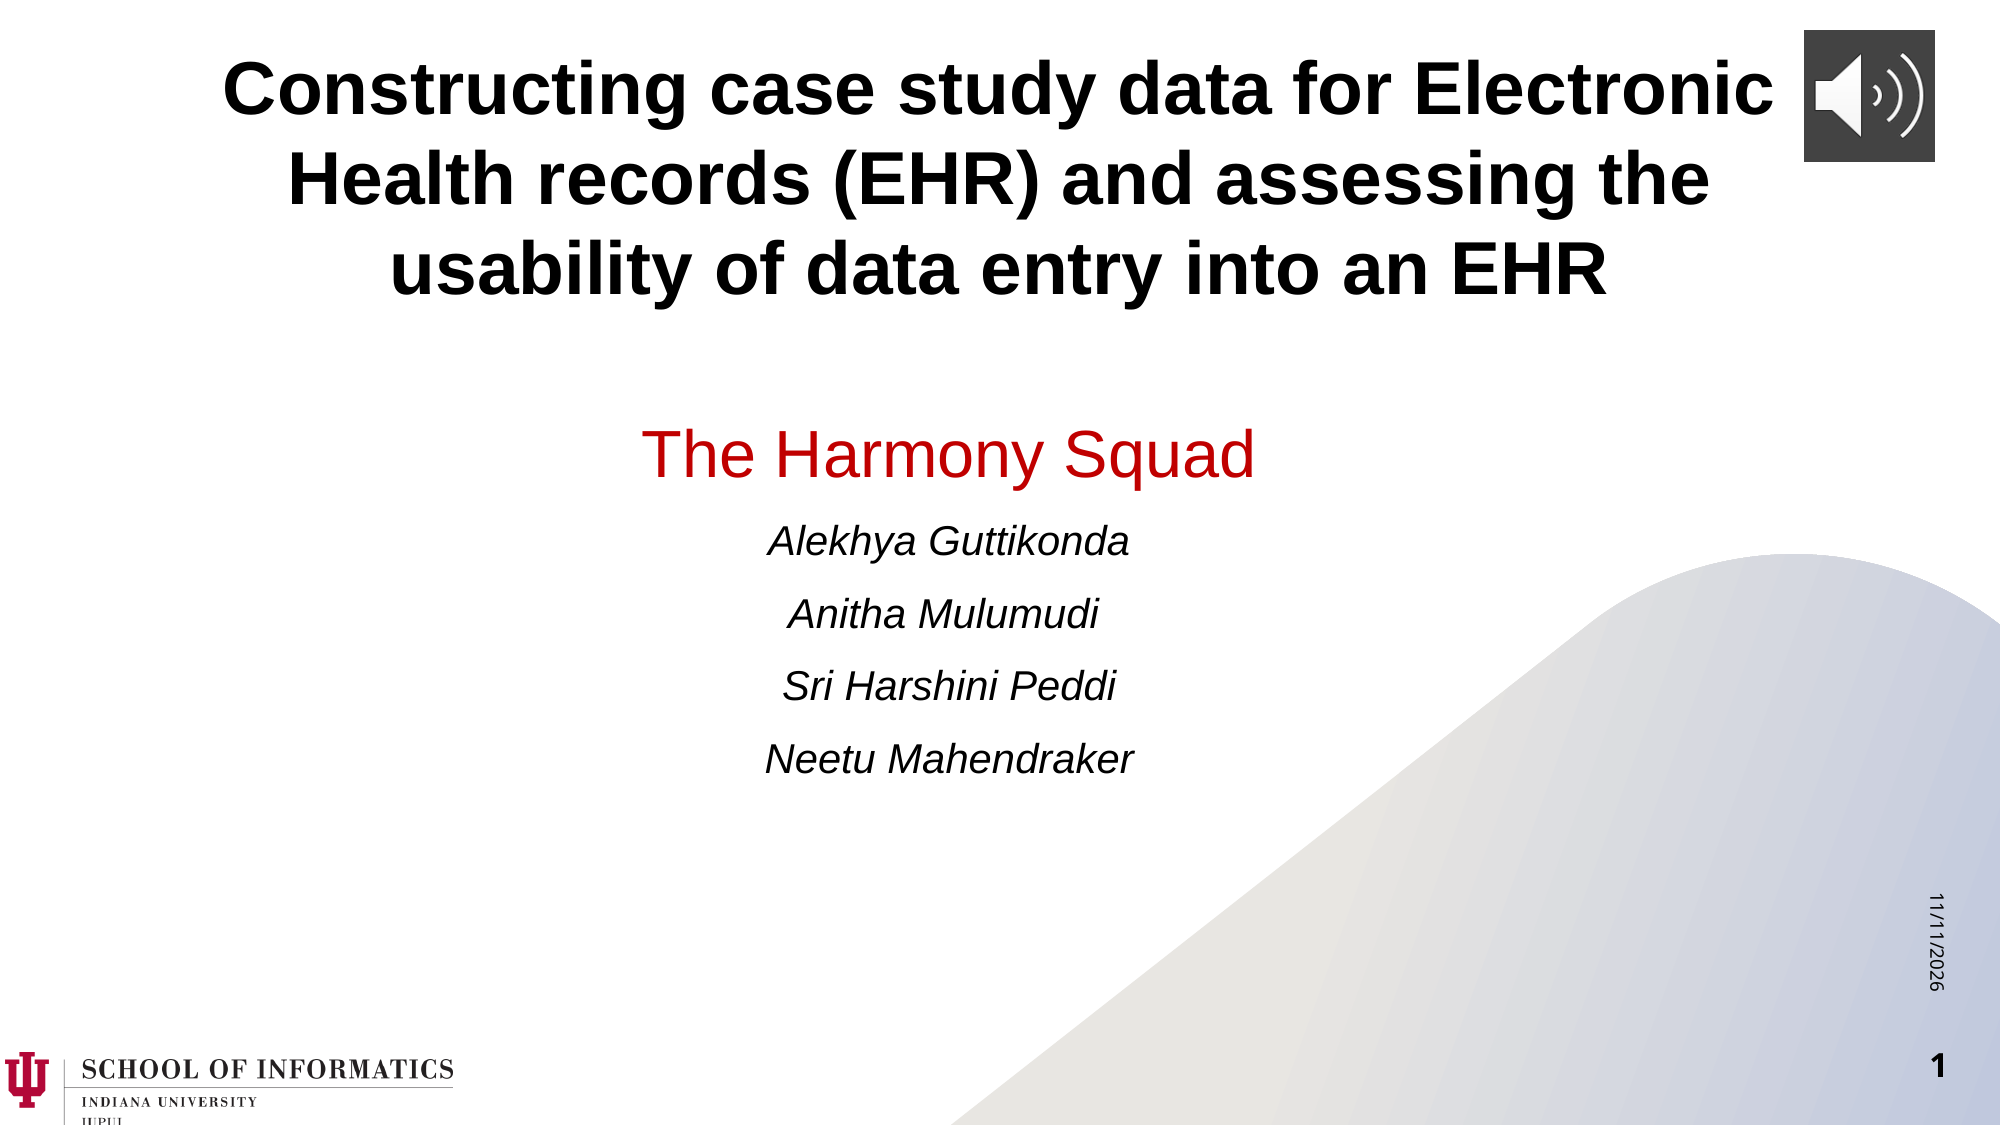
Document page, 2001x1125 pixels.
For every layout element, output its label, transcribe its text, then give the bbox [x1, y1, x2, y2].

picture [5, 1052, 453, 1125]
picture [1802, 29, 1937, 163]
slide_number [1906, 571, 1967, 1008]
title Constructing case study data for Electronic Health records (EHR) and assessing the usability of data entry into an EHR [177, 7, 1823, 317]
slide_number 1 [1862, 1036, 1964, 1097]
subtitle The Harmony Squad Alekhya Guttikonda Anitha Mulumudi Sri Harshini Peddi Neetu Mahendraker [361, 387, 1537, 907]
